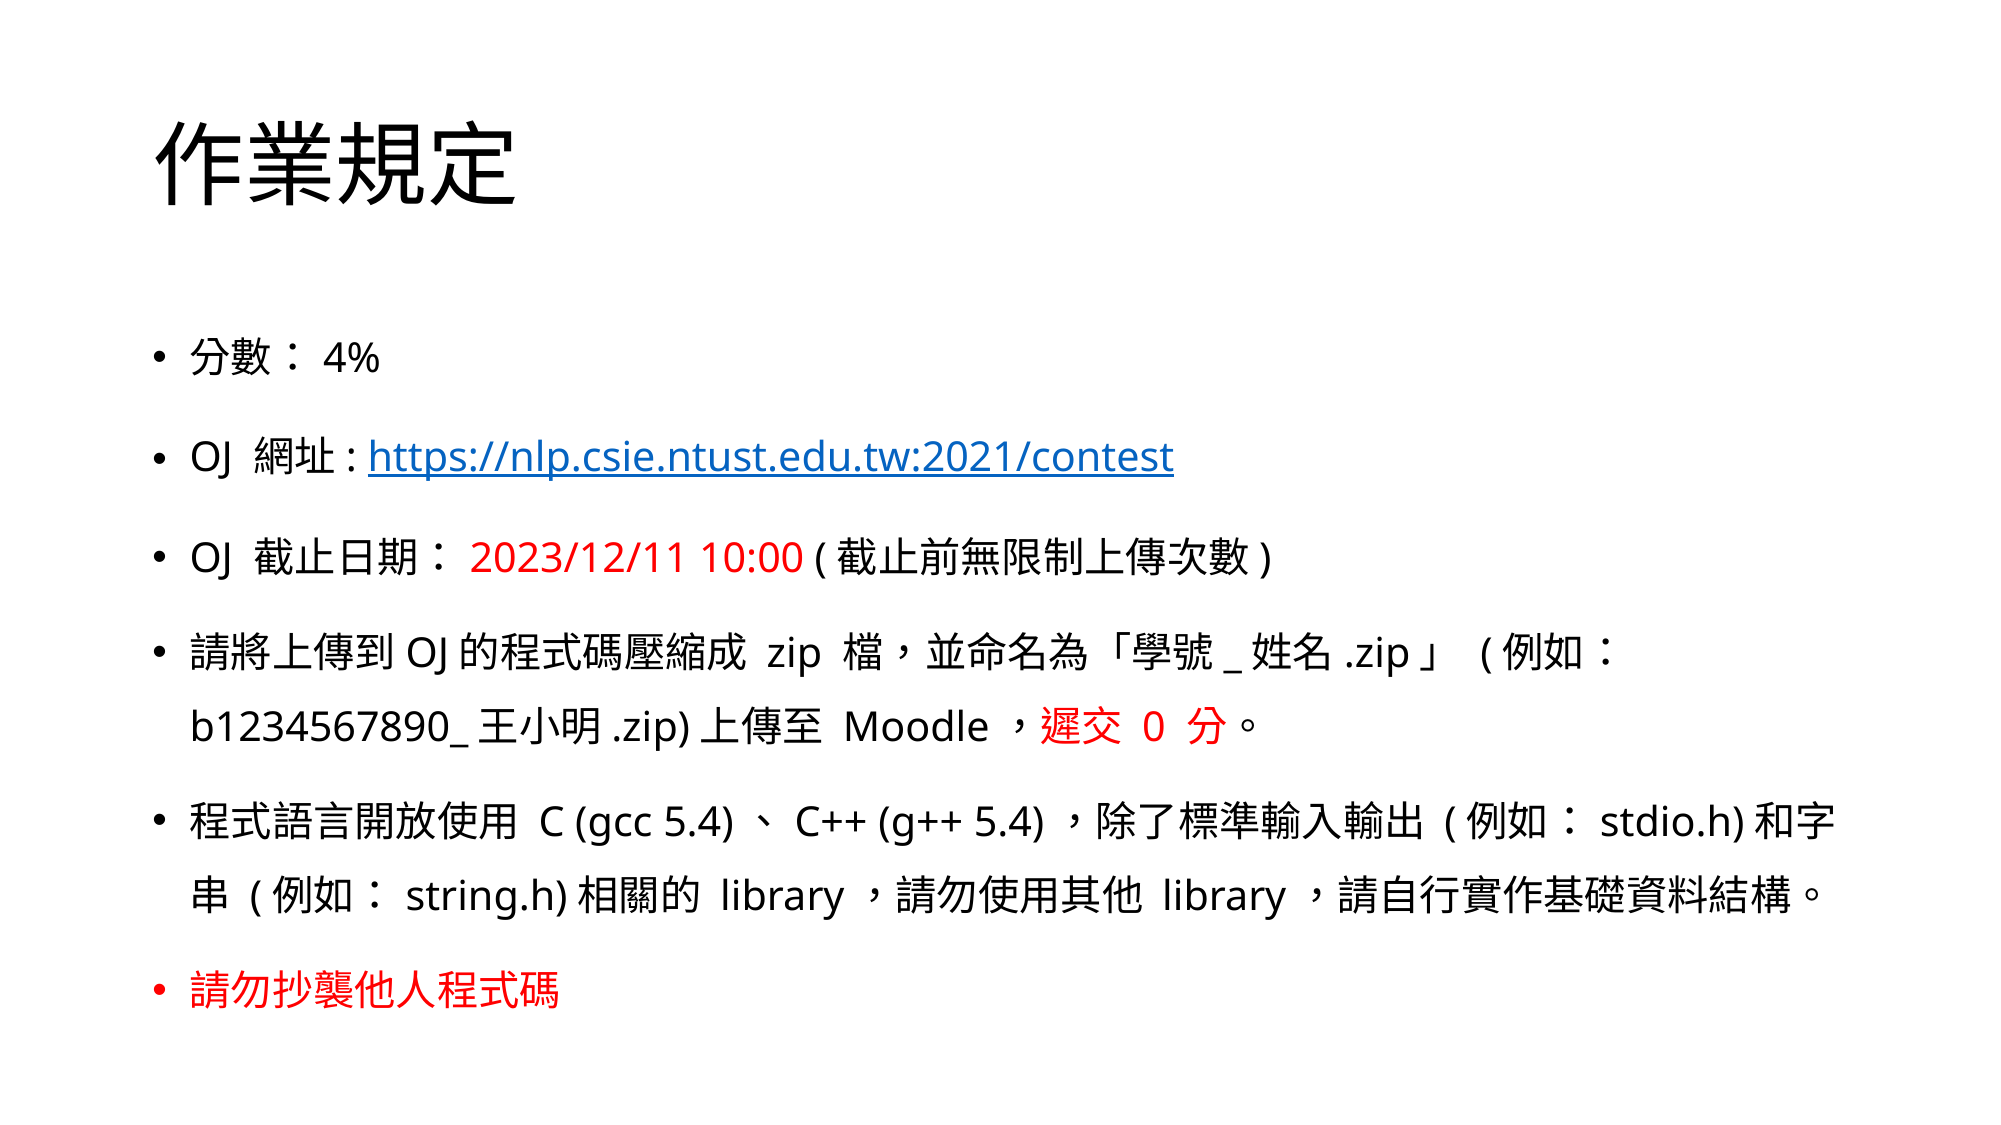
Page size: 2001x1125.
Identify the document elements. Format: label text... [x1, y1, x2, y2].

list 分數：4% OJ 網址: https://nlp.csie.ntust.edu.tw:2021/contest OJ 截止日期：2023/12/11 10:00 (截止前無限制上傳次數) 請將上傳到OJ的程式碼壓縮成 zip 檔，並命名為「學號_姓名.zip」 (例如：b1234567890_王小明.zip)上傳至 Moodle，遲交 0 分。 程式語言開放使用 C (gcc 5.4)、C++ (g++ 5.4)，除了標準輸入輸出 (例如：stdio.h)和字串 (例如：string.h)相關的 library，請勿使用其他 library，請自行實作基礎資料結構。 請勿抄襲他人程式碼 [137, 299, 1863, 1102]
title 作業規定 [137, 59, 1863, 278]
